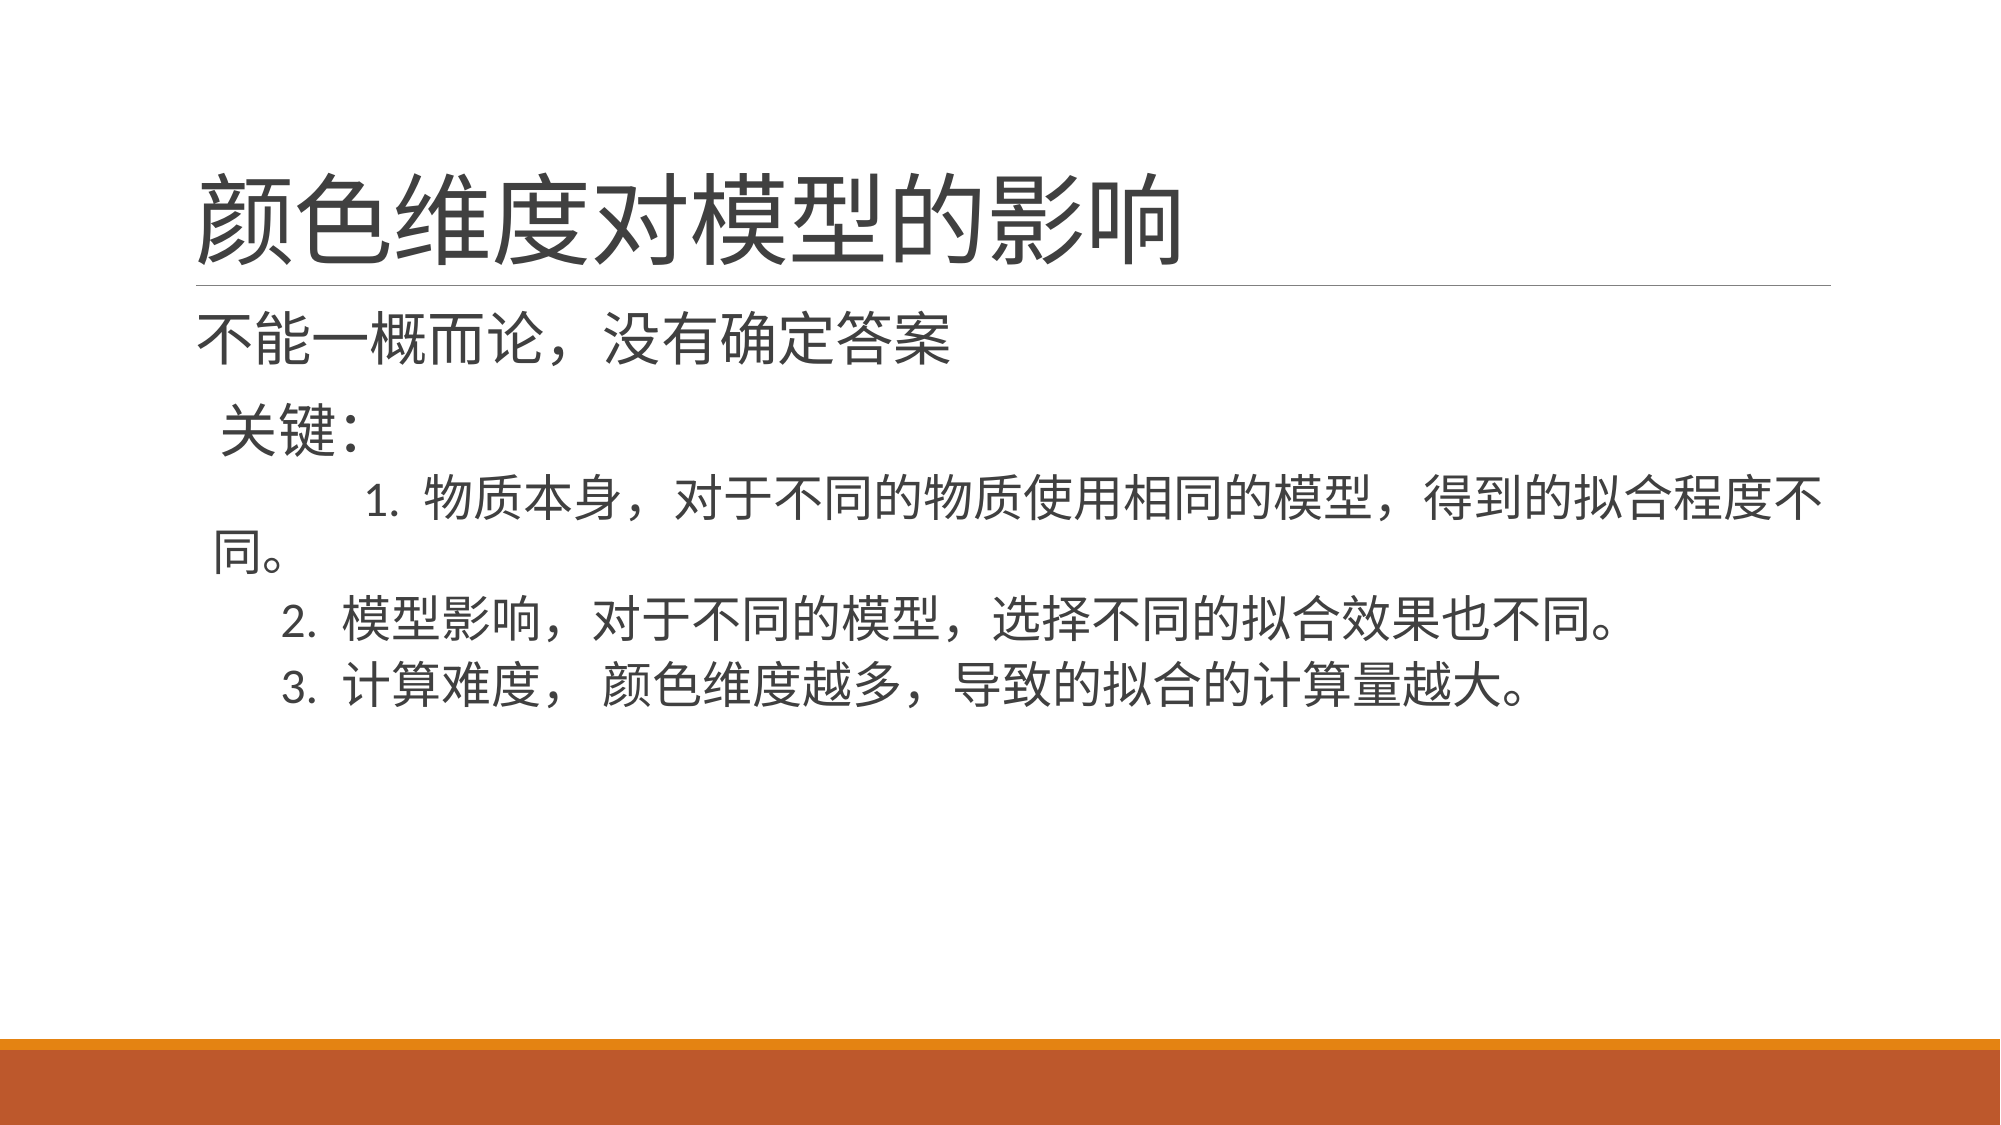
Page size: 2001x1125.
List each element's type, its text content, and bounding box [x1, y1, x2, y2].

title 颜色维度对模型的影响 [180, 47, 1830, 285]
list 不能一概而论，没有确定答案 关键： 1. 物质本身，对于不同的物质使用相同的模型，得到的拟合程度不同。 2. 模型影响，对于不同的模型，选择不同的拟合效果也不同。 3. 计算难度， 颜色维度越多，导致的拟合的计算量越大。 [180, 302, 1830, 963]
